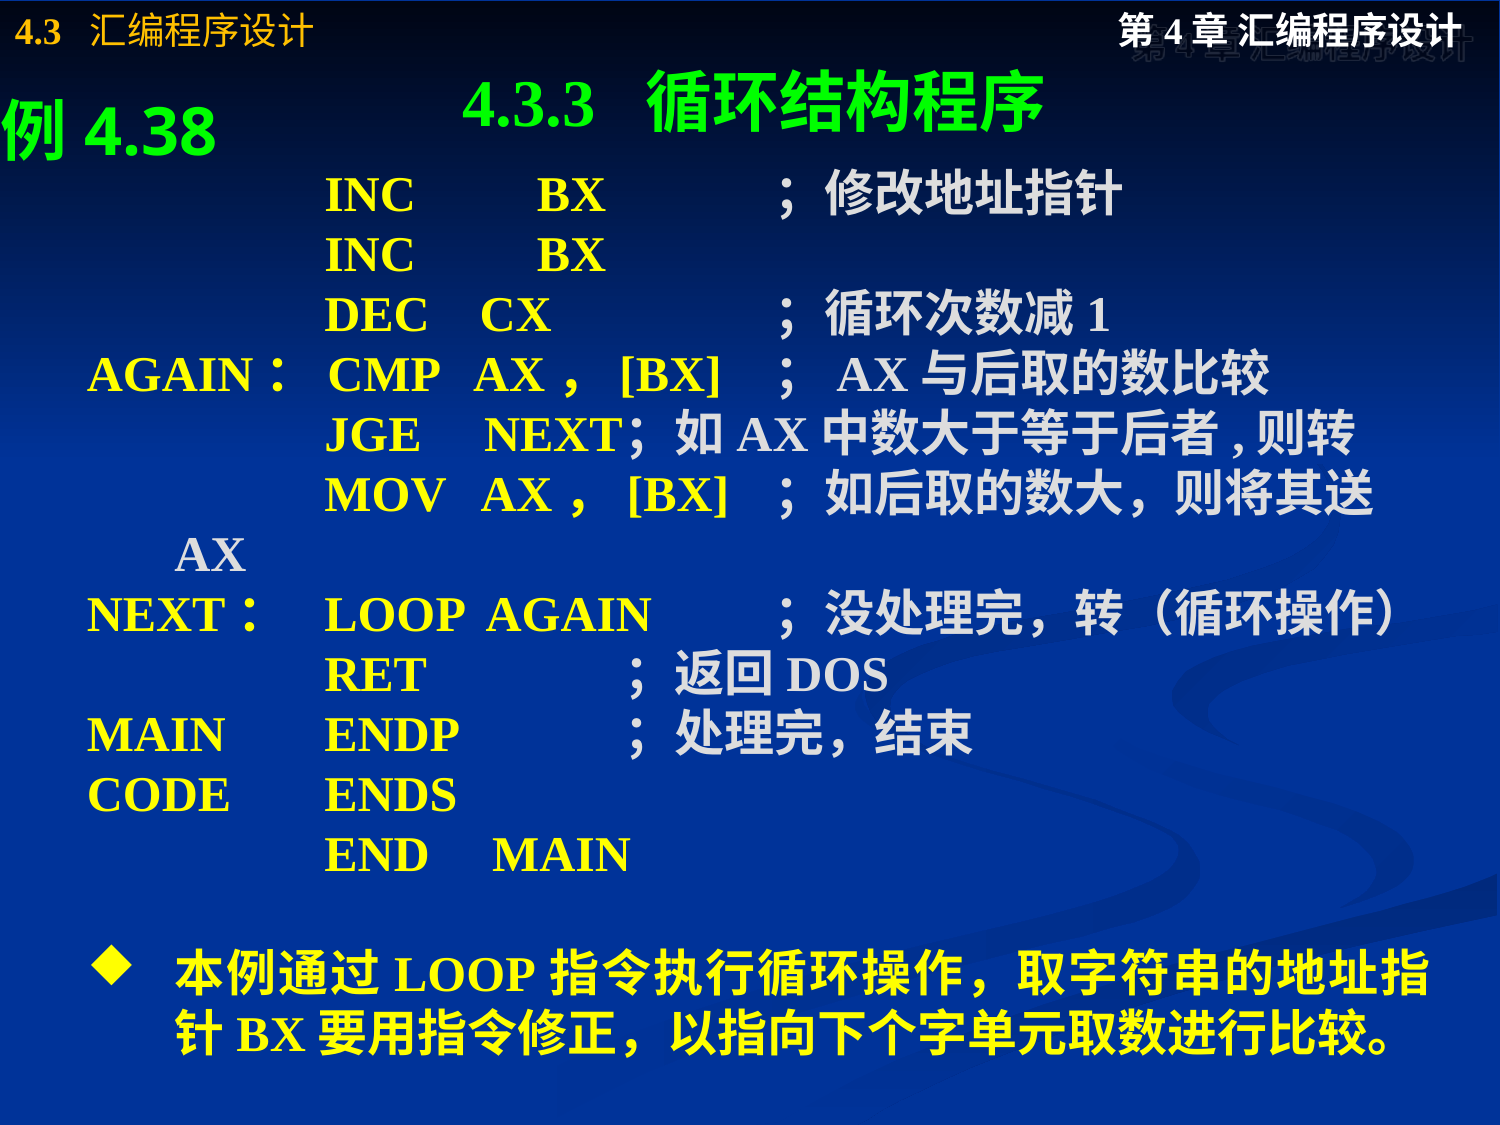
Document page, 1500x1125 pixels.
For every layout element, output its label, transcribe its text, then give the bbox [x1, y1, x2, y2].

list INC BX ；修改地址指针 INC BX DEC CX ；循环次数减1 AGAIN：CMP AX，[BX] ；AX与后取的数比较 JGE NEXT ；如AX中数大于等于后者,则转 MOV AX，[BX] ；如后取的数大，则将其送AX NEXT： LOOP AGAIN ；没处理完，转（循环操作） RET ；返回DOS MAIN ENDP ；处理完，结束 CODE ENDS END MAIN 本例通过LOOP指令执行循环操作，取字符串的地址指针BX要用指令修正，以指向下个字单元取数进行比较。 [71, 153, 1446, 1004]
text_box 例4.38 [0, 81, 233, 176]
title 4.3.3 循环结构程序 [78, 44, 1430, 153]
